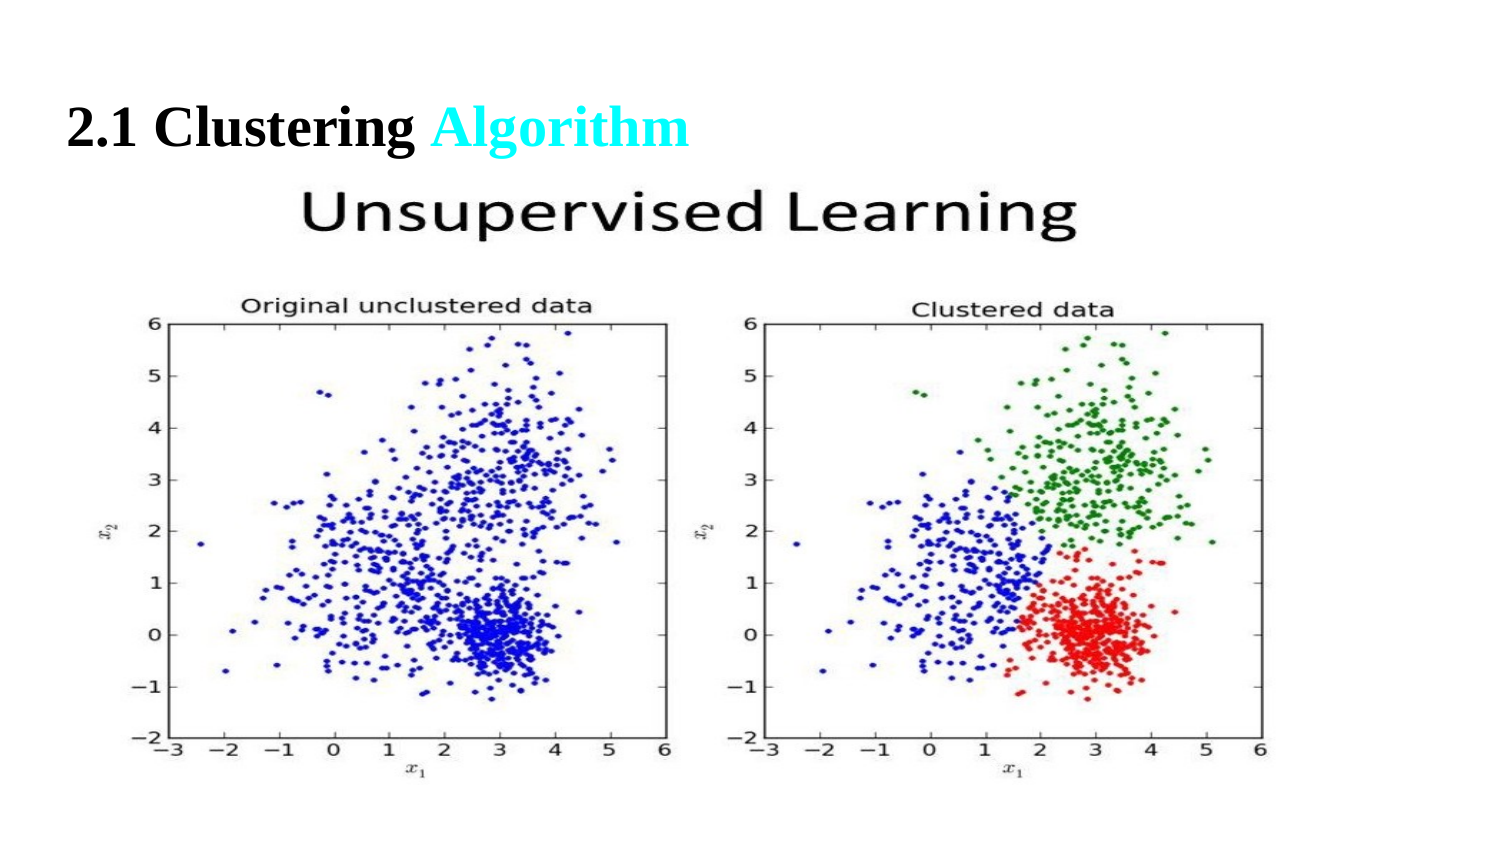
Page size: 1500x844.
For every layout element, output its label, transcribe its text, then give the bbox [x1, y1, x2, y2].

title 2.1 Clustering Algorithm [51, 72, 1449, 167]
picture [74, 166, 1294, 794]
